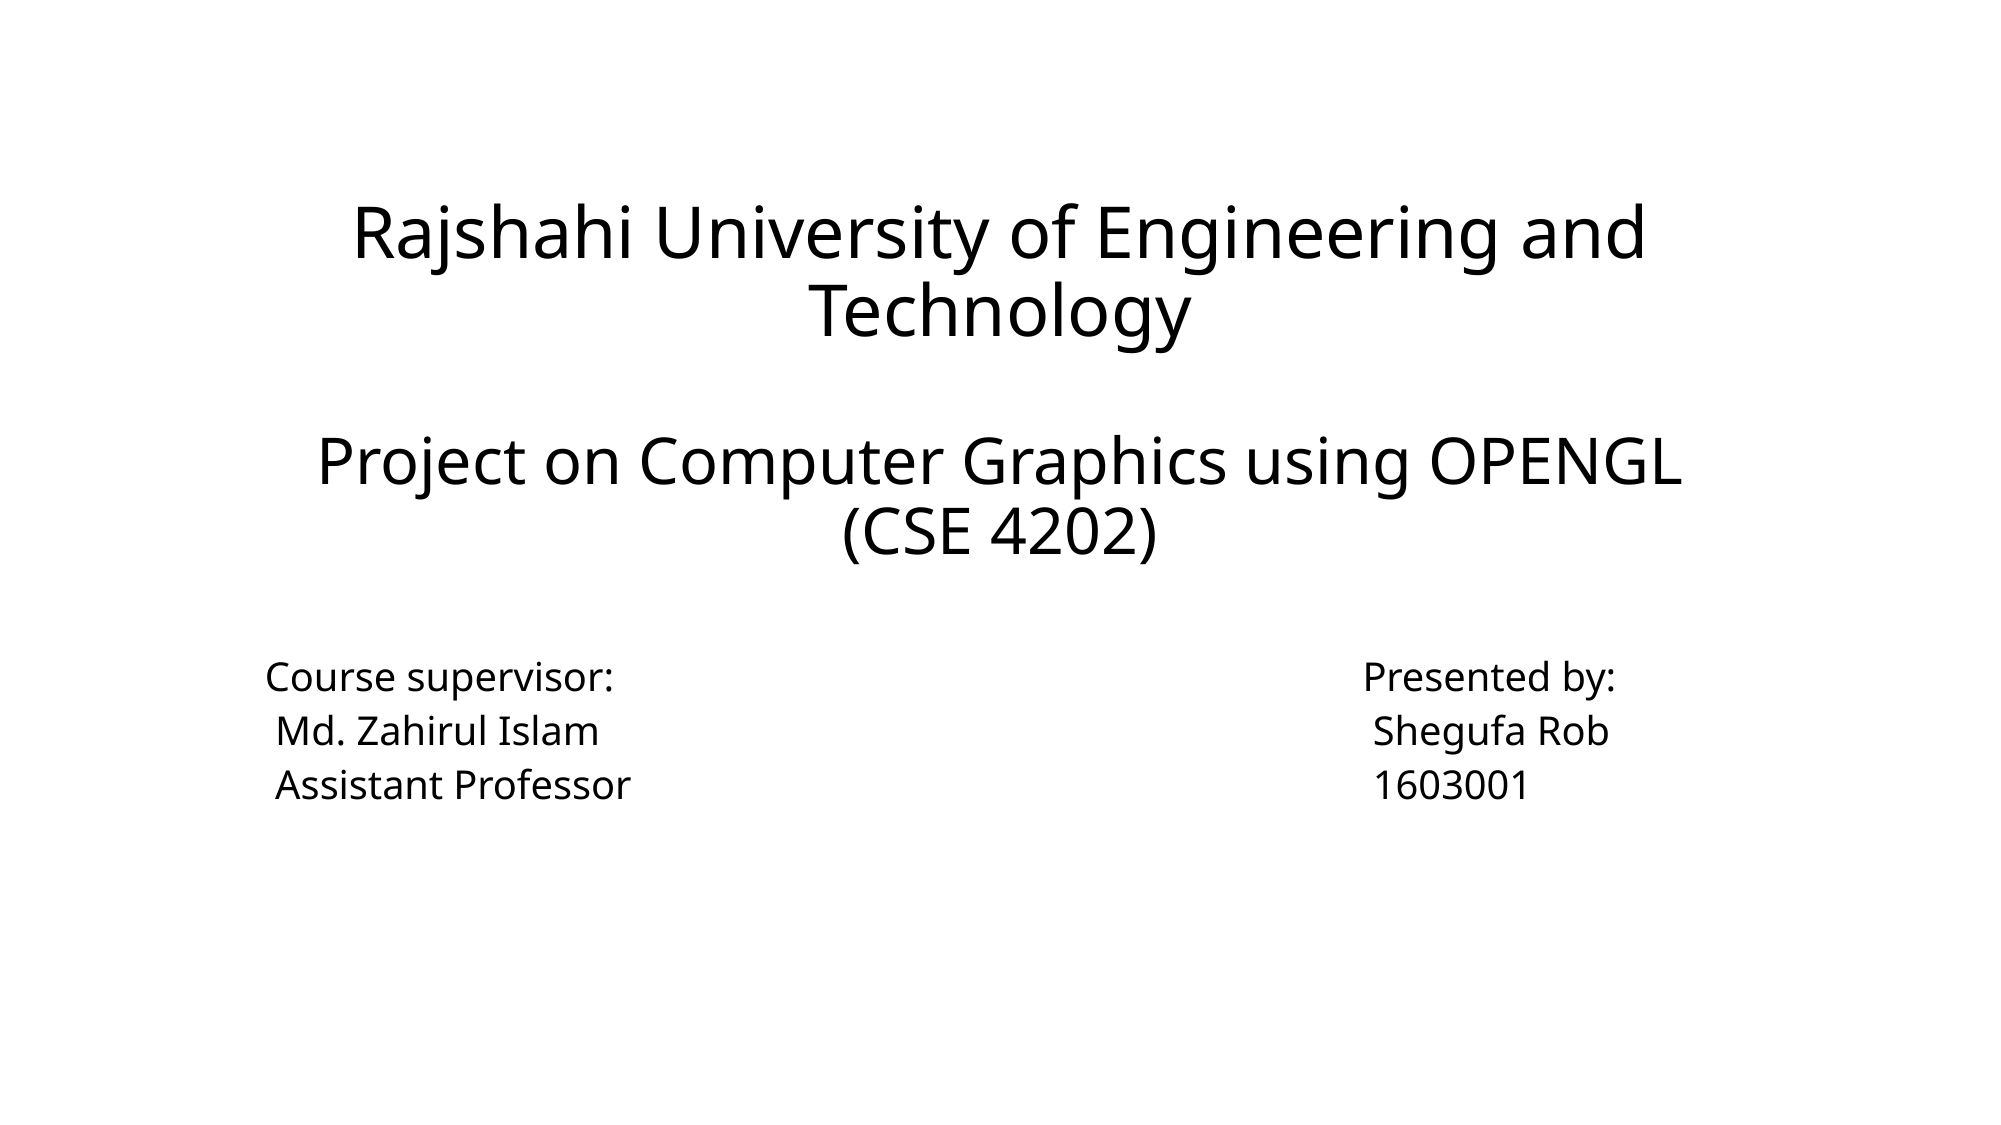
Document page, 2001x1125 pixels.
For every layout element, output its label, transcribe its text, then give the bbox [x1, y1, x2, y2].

subtitle Course supervisor: Md. Zahirul Islam Assistant Professor [249, 590, 731, 863]
title Rajshahi University of Engineering and Technology Project on Computer Graphics using OPENGL (CSE 4202) [249, 184, 1750, 576]
text_box Presented by: Shegufa Rob 1603001 [1347, 590, 1829, 863]
